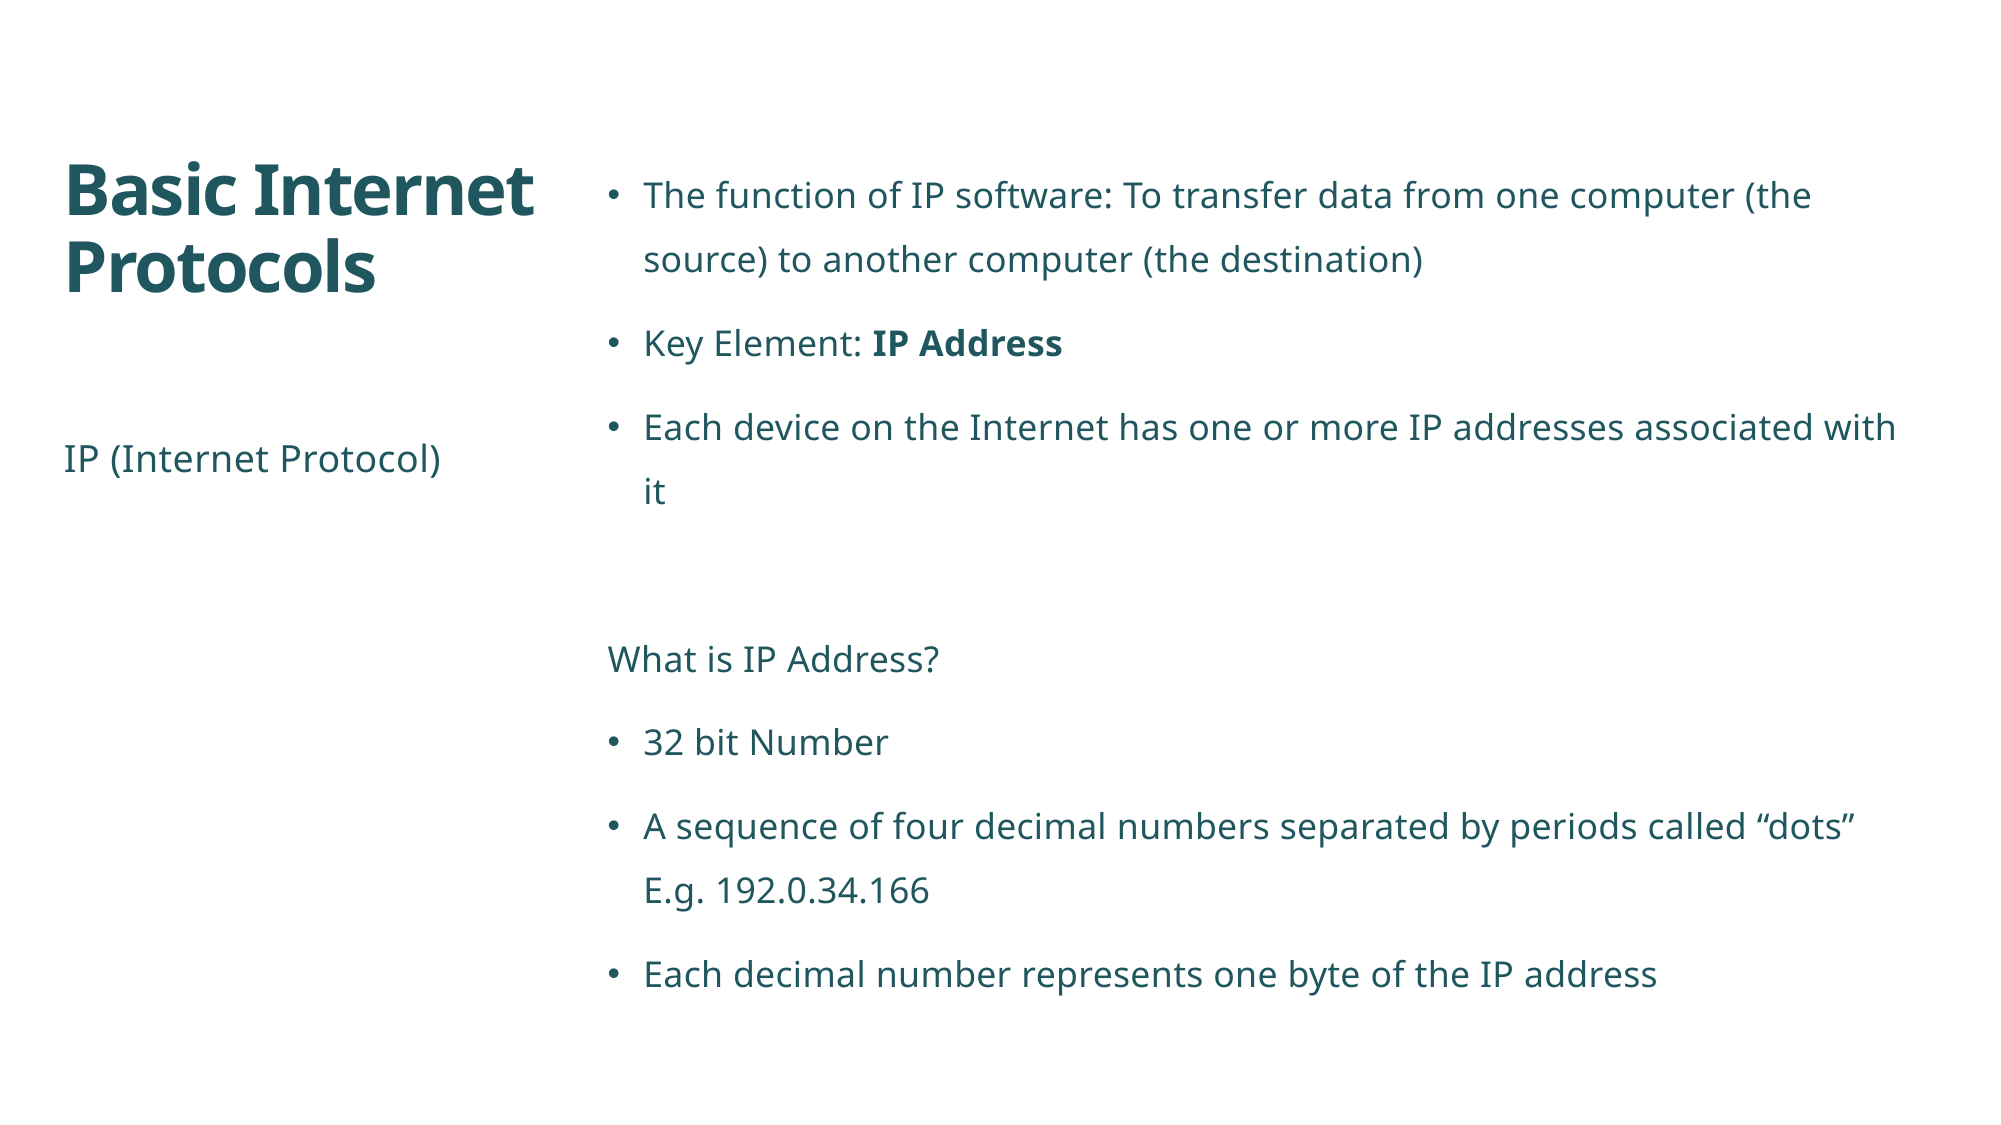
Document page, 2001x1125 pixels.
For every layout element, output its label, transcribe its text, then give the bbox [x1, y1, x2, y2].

list IP (Internet Protocol) [48, 366, 500, 992]
title Basic Internet Protocols [48, 52, 551, 315]
list The function of IP software: To transfer data from one computer (the source) to another computer (the destination) Key Element: IP Address Each device on the Internet has one or more IP addresses associated with it What is IP Address? 32 bit Number A sequence of four decimal numbers separated by periods called “dots” E.g. 192.0.34.166 Each decimal number represents one byte of the IP address [592, 144, 1927, 1003]
